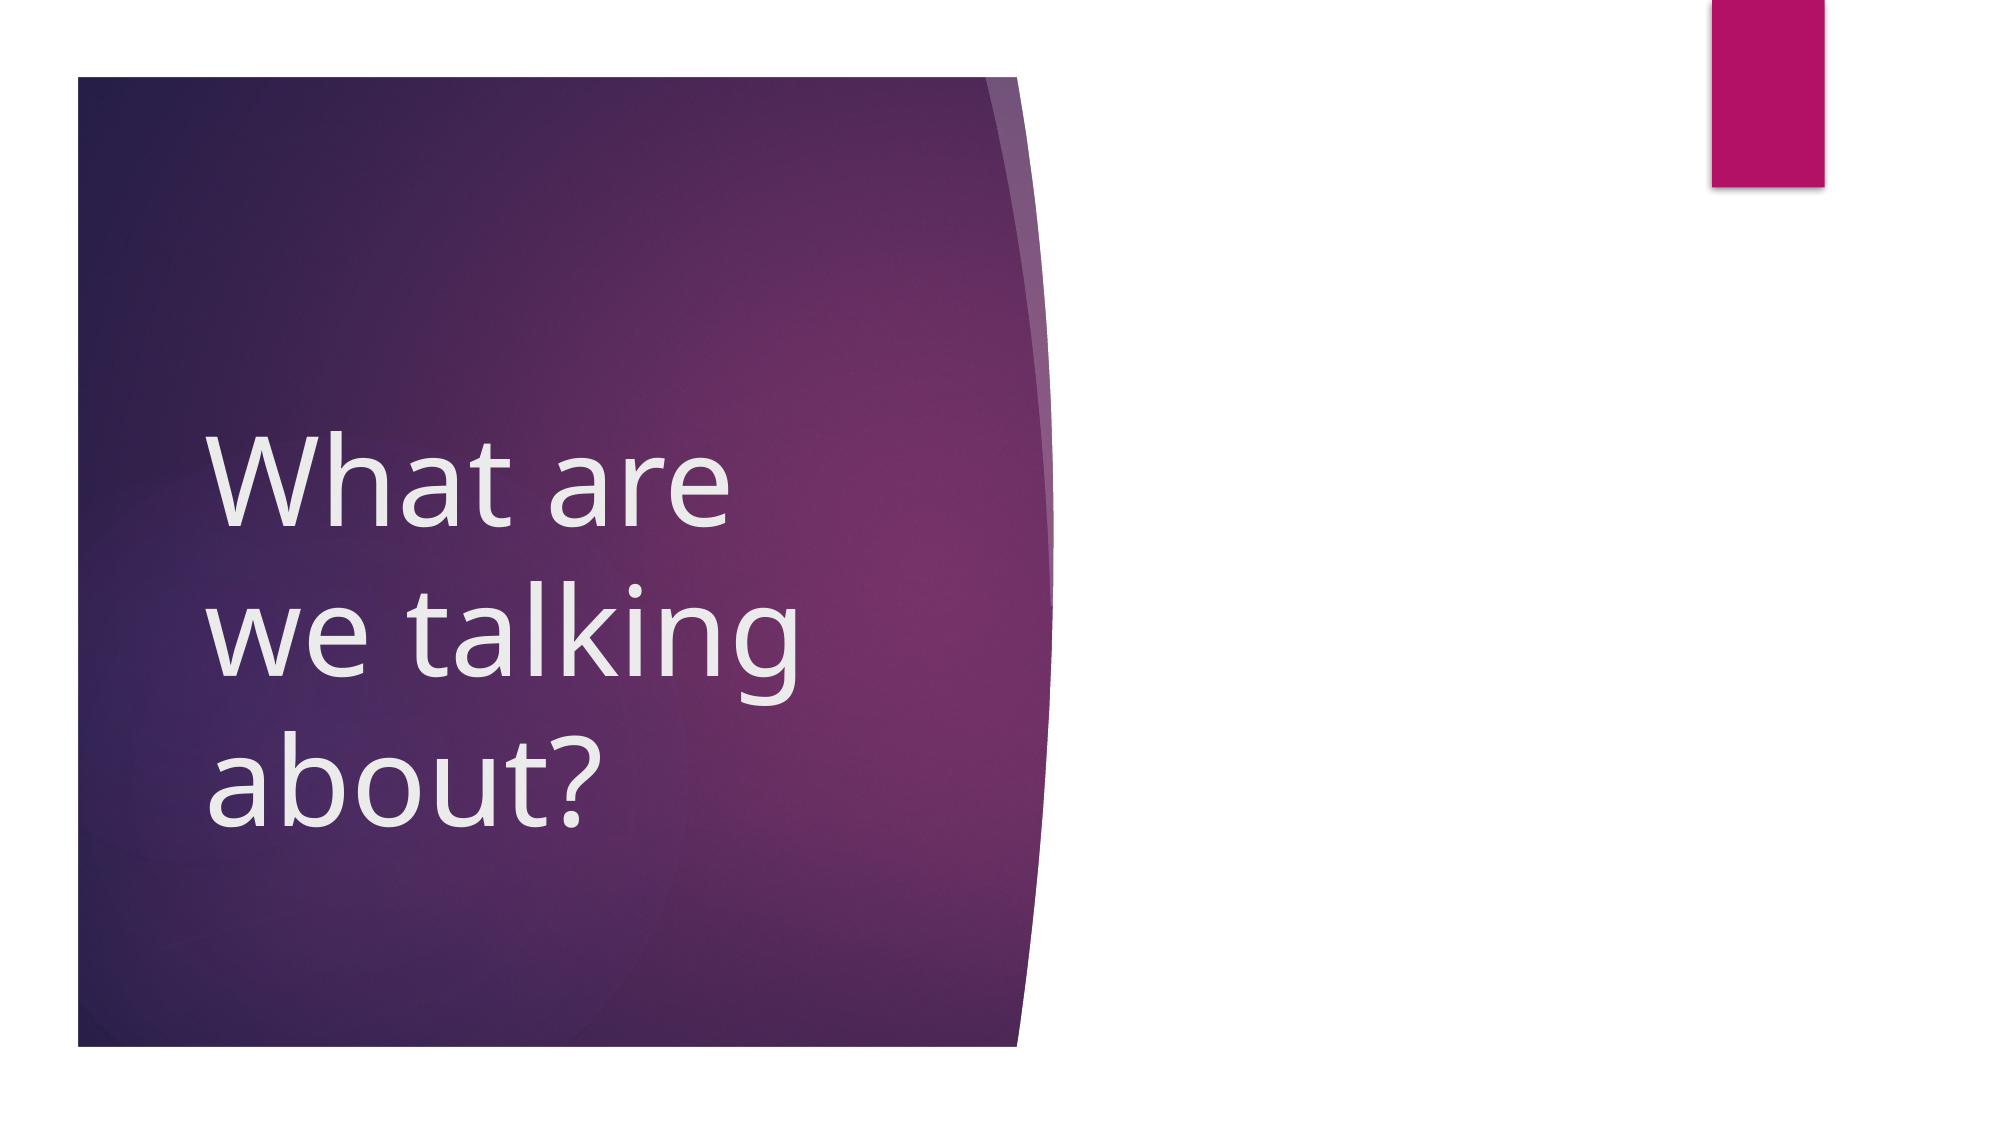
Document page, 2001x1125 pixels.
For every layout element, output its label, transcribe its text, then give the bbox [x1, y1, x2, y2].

title What are we talking about? [189, 439, 904, 814]
